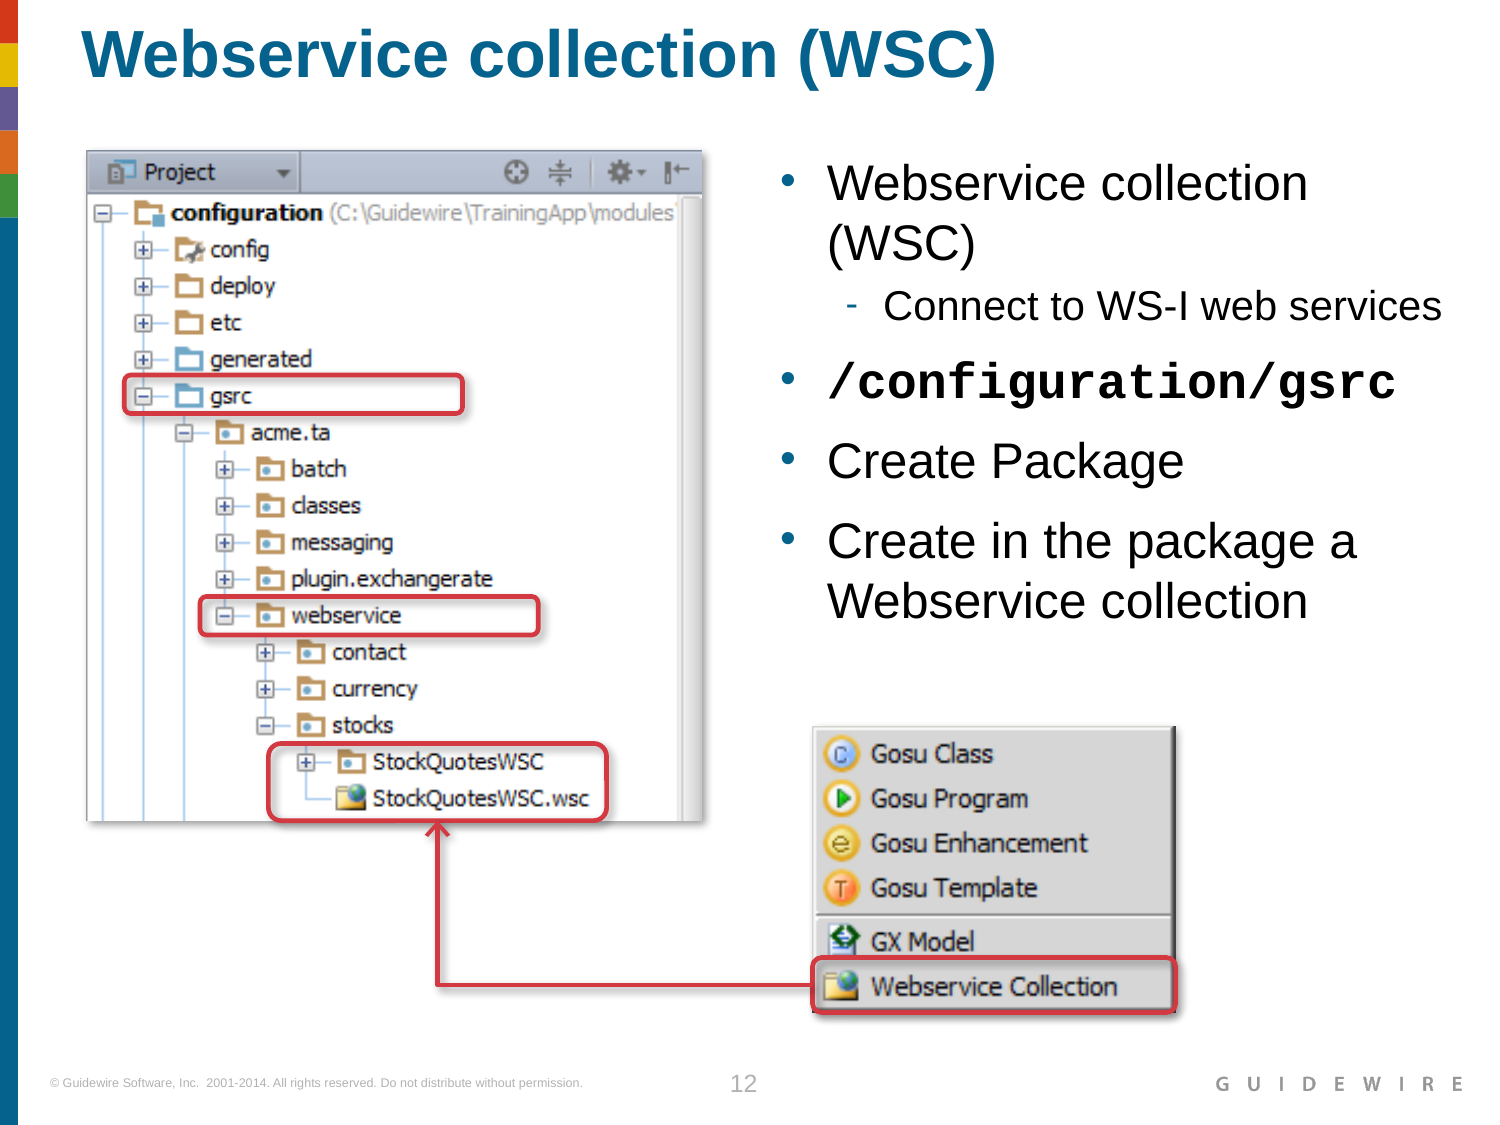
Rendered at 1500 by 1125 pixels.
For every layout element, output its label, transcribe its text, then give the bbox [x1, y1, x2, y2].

picture [812, 726, 1177, 1013]
picture [85, 150, 703, 822]
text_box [436, 820, 813, 986]
list Webservice collection (WSC) Connect to WS-I web services /configuration/gsrc Create Package Create in the package a Webservice collection [779, 149, 1450, 1049]
picture [1215, 1073, 1480, 1096]
title Webservice collection (WSC) [81, 19, 1446, 142]
